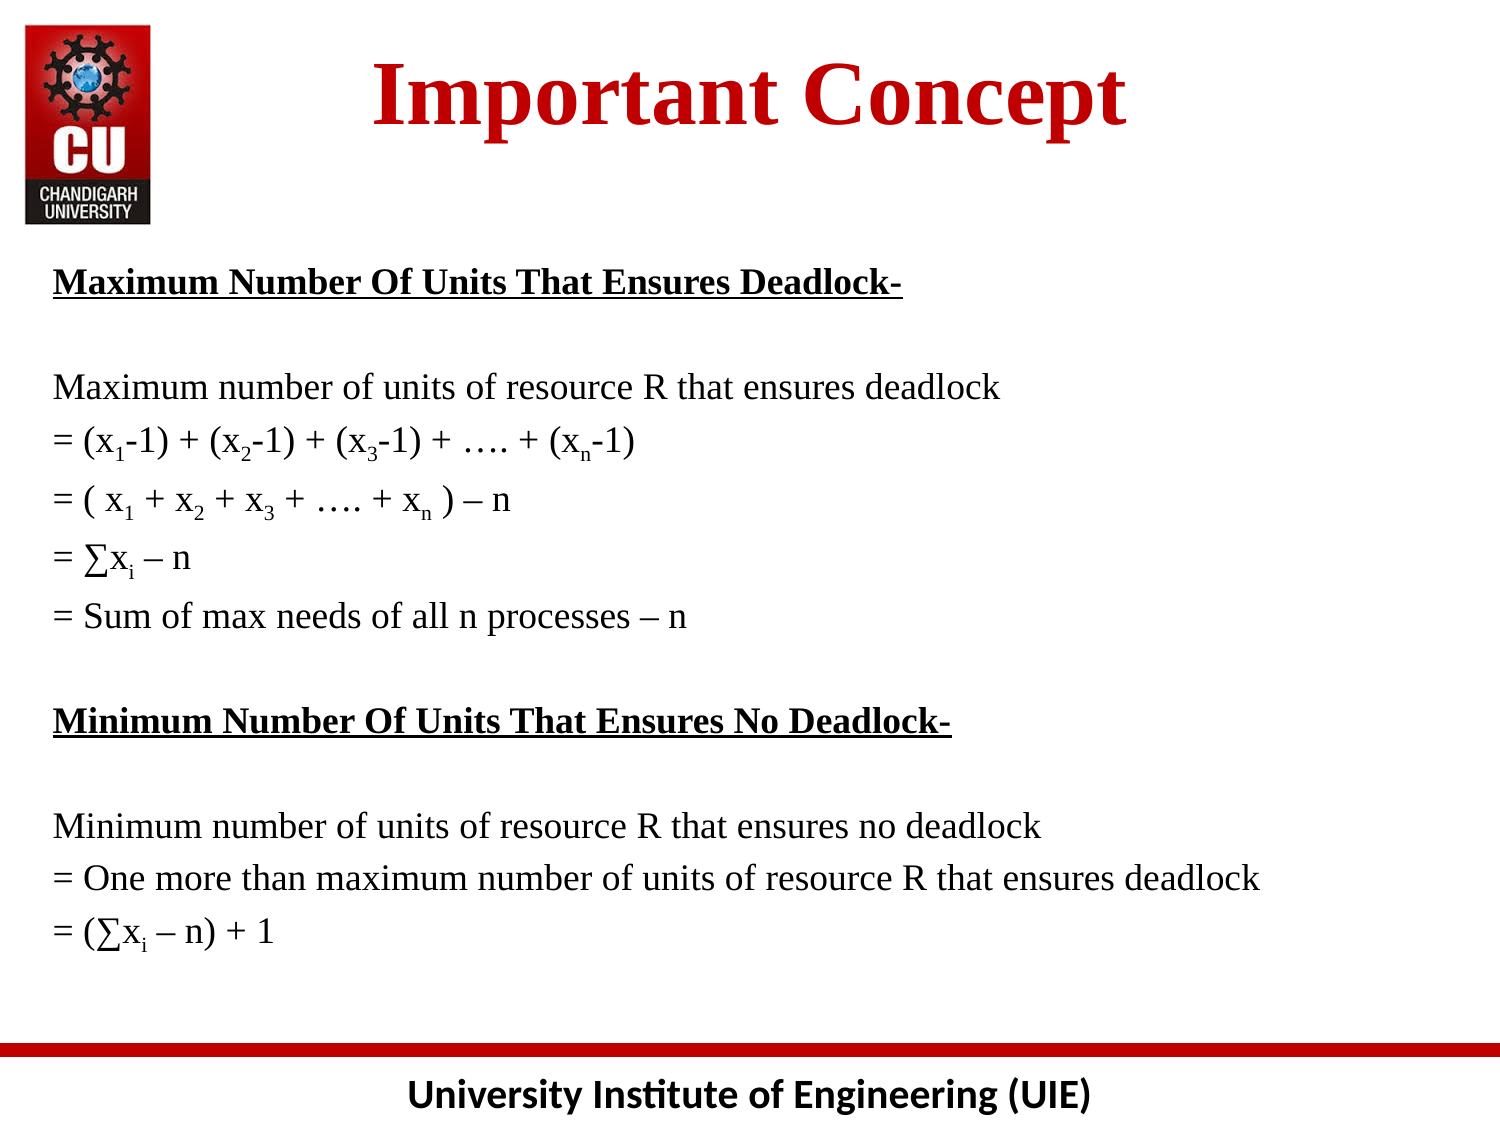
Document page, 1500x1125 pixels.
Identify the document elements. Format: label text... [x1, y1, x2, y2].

picture [24, 24, 112, 225]
subtitle Maximum Number Of Units That Ensures Deadlock- Maximum number of units of resource R that ensures deadlock = (x1-1) + (x2-1) + (x3-1) + …. + (xn-1) = ( x1 + x2 + x3 + …. + xn ) – n = ∑xi – n = Sum of max needs of all n processes – n Minimum Number Of Units That Ensures No Deadlock- Minimum number of units of resource R that ensures no deadlock = One more than maximum number of units of resource R that ensures deadlock = (∑xi – n) + 1 [37, 249, 1438, 1013]
title Important Concept [112, 24, 1388, 249]
